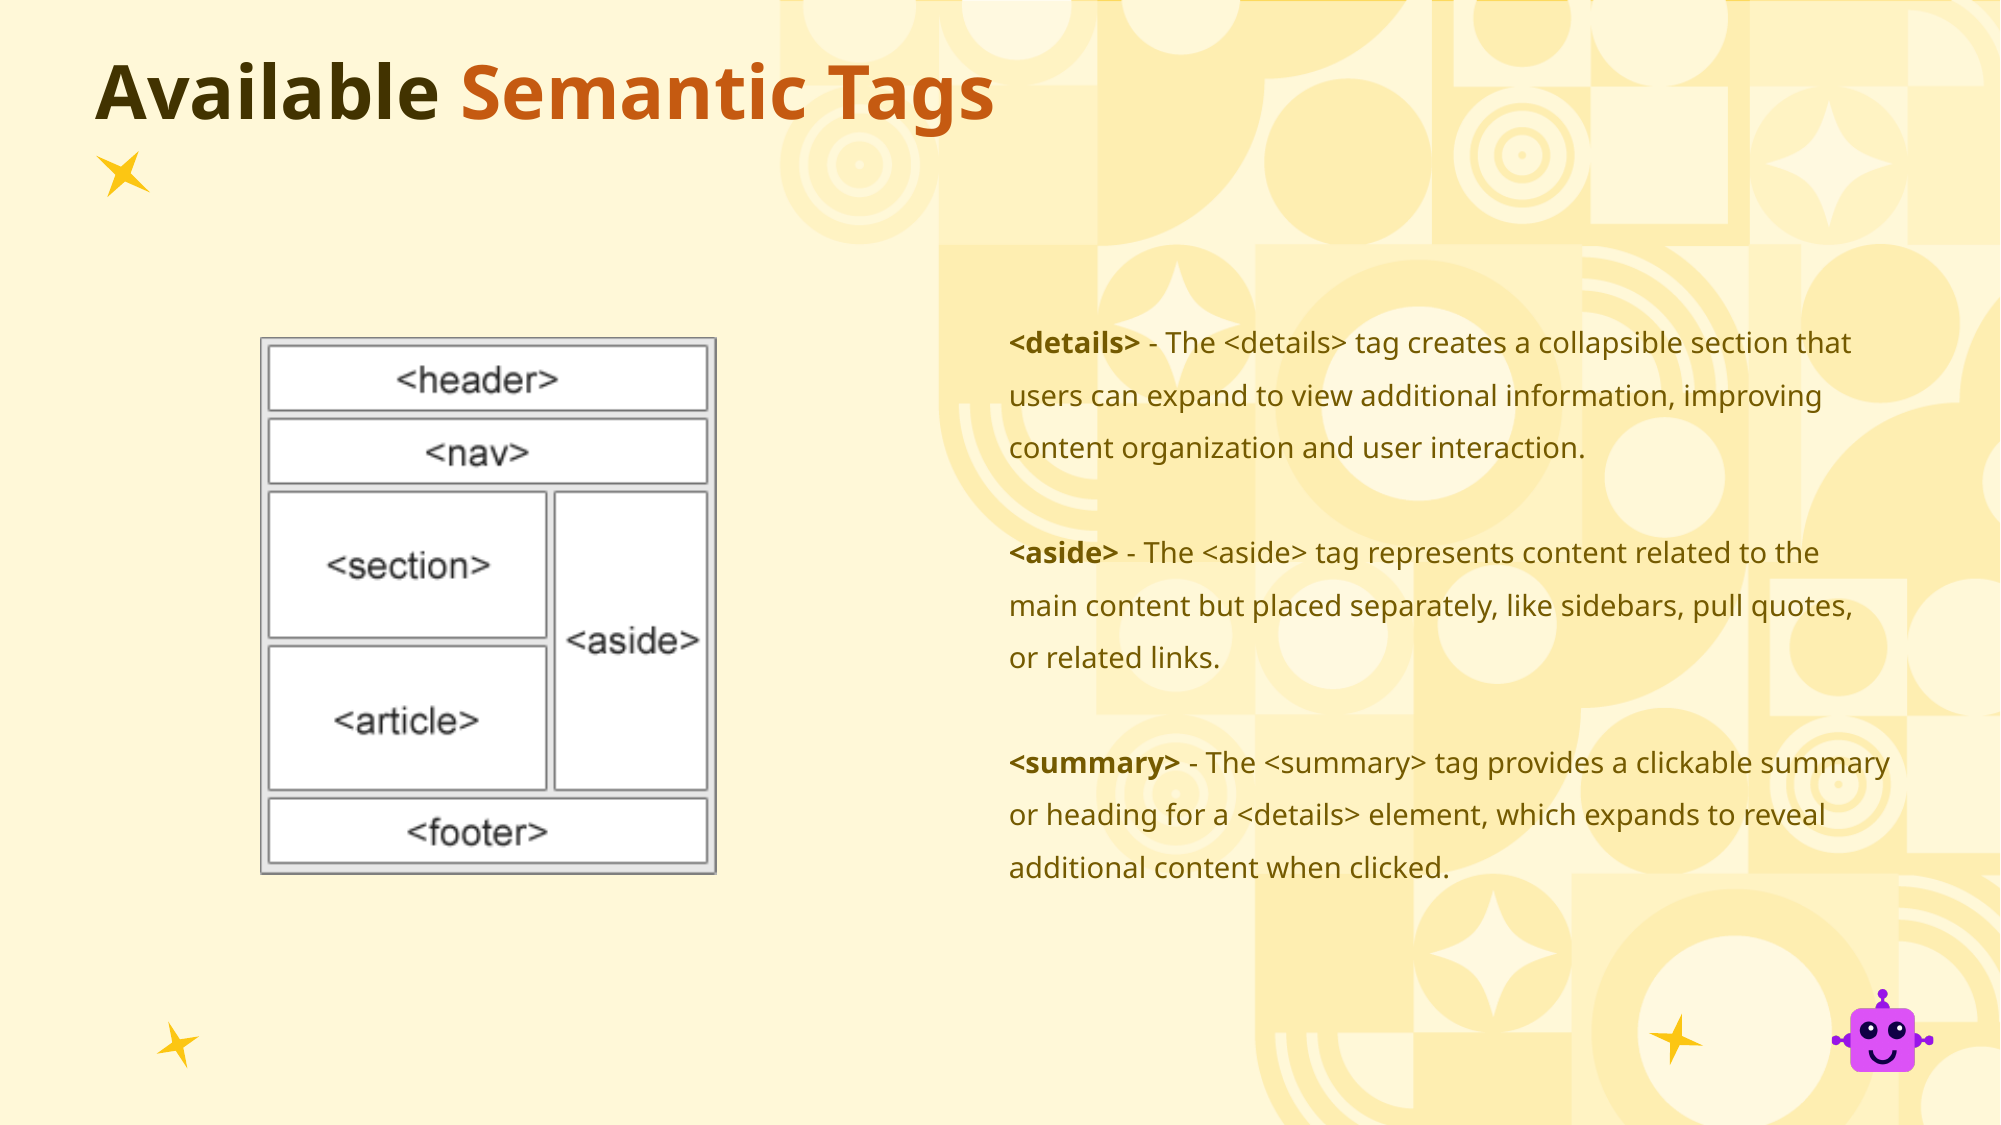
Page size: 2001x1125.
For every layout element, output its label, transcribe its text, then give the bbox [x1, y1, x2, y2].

title Available Semantic Tags [80, 0, 1581, 143]
text_box <details> - The <details> tag creates a collapsible section that users can expand to view additional information, improving content organization and user interaction. <aside> - The <aside> tag represents content related to the main content but placed separately, like sidebars, pull quotes, or related links. <summary> - The <summary> tag provides a clickable summary or heading for a <details> element, which expands to reveal additional content when clicked. [993, 299, 1906, 892]
text_box [95, 150, 151, 198]
text_box [1648, 1013, 1704, 1066]
text_box [156, 1021, 200, 1070]
picture [0, 0, 2001, 1125]
